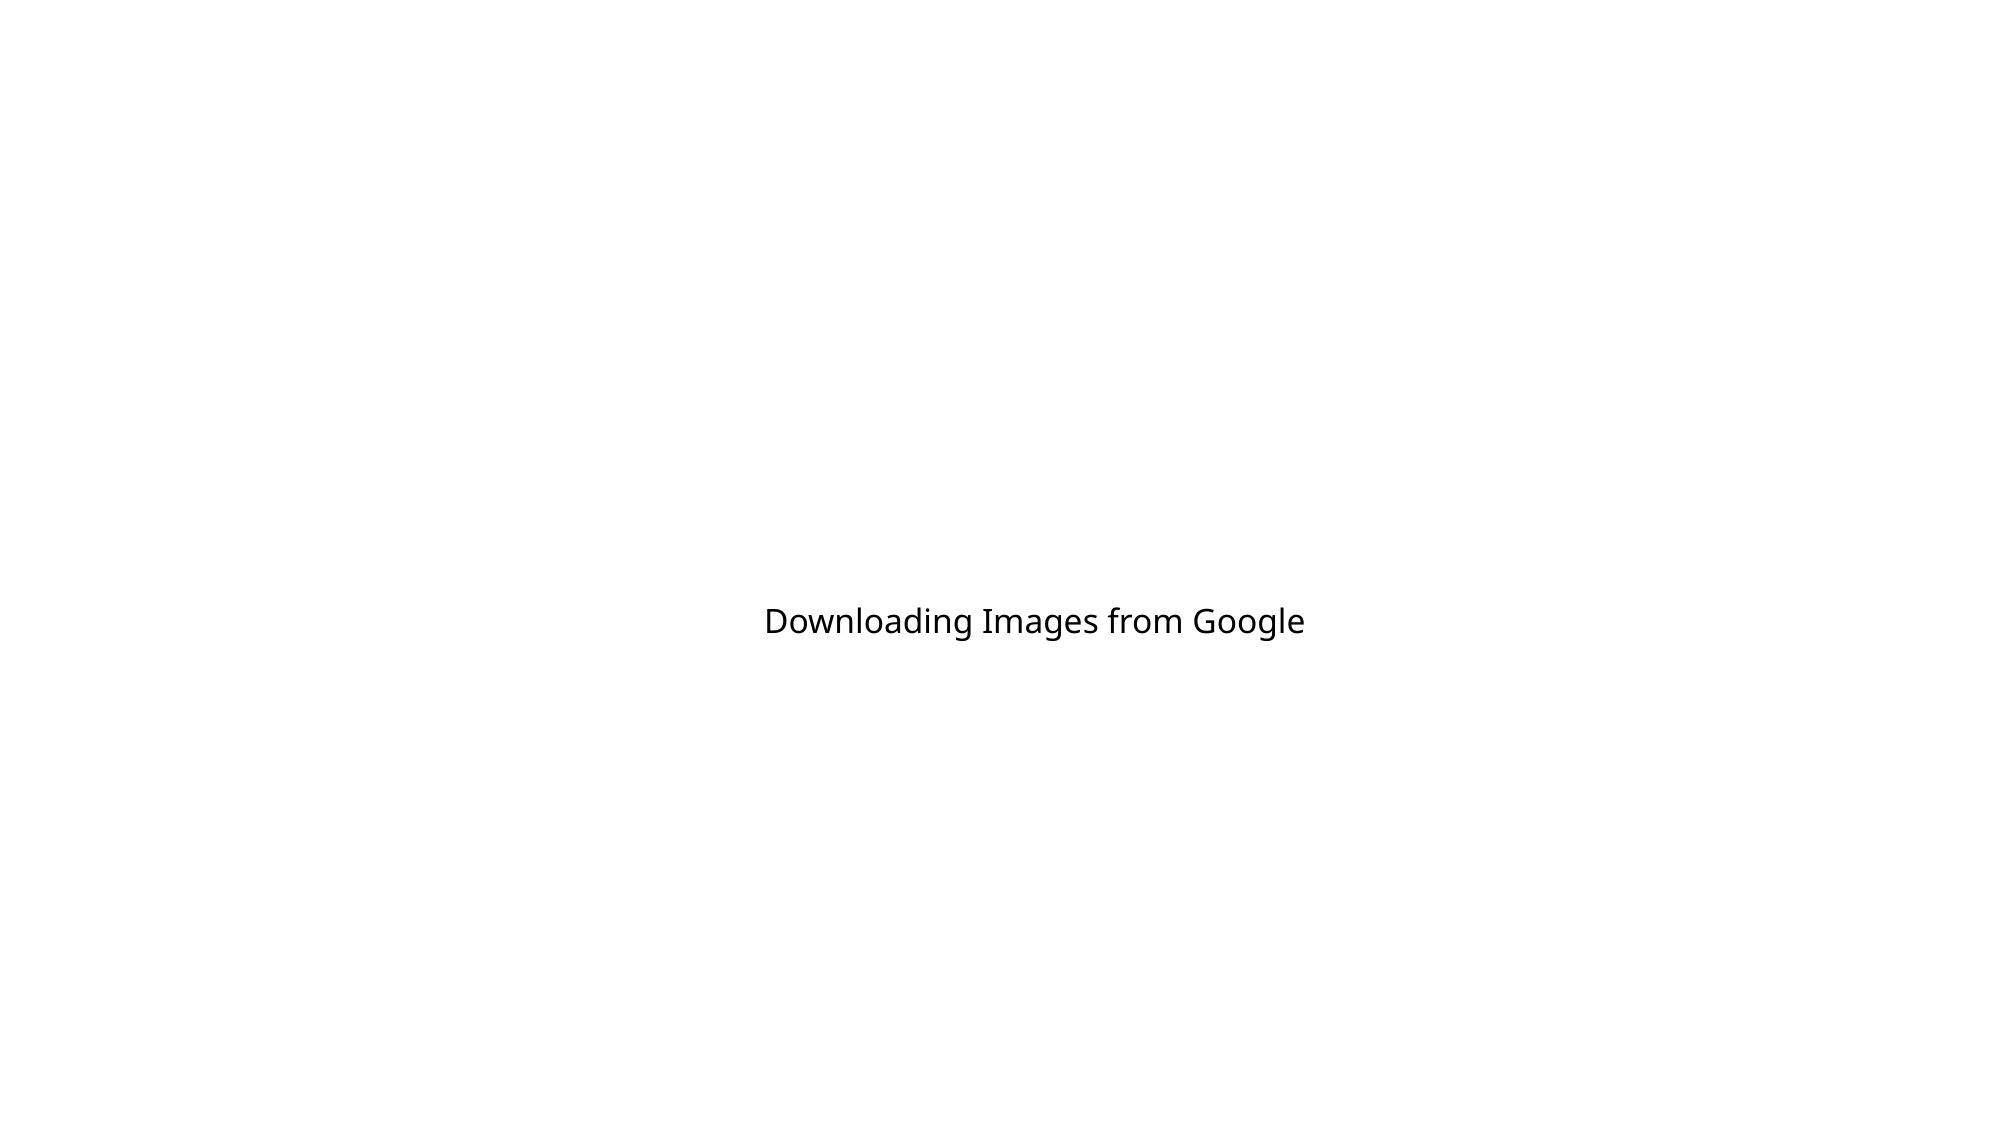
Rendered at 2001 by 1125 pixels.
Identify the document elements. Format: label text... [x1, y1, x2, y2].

title Downloading Images from Google [229, 381, 1833, 649]
